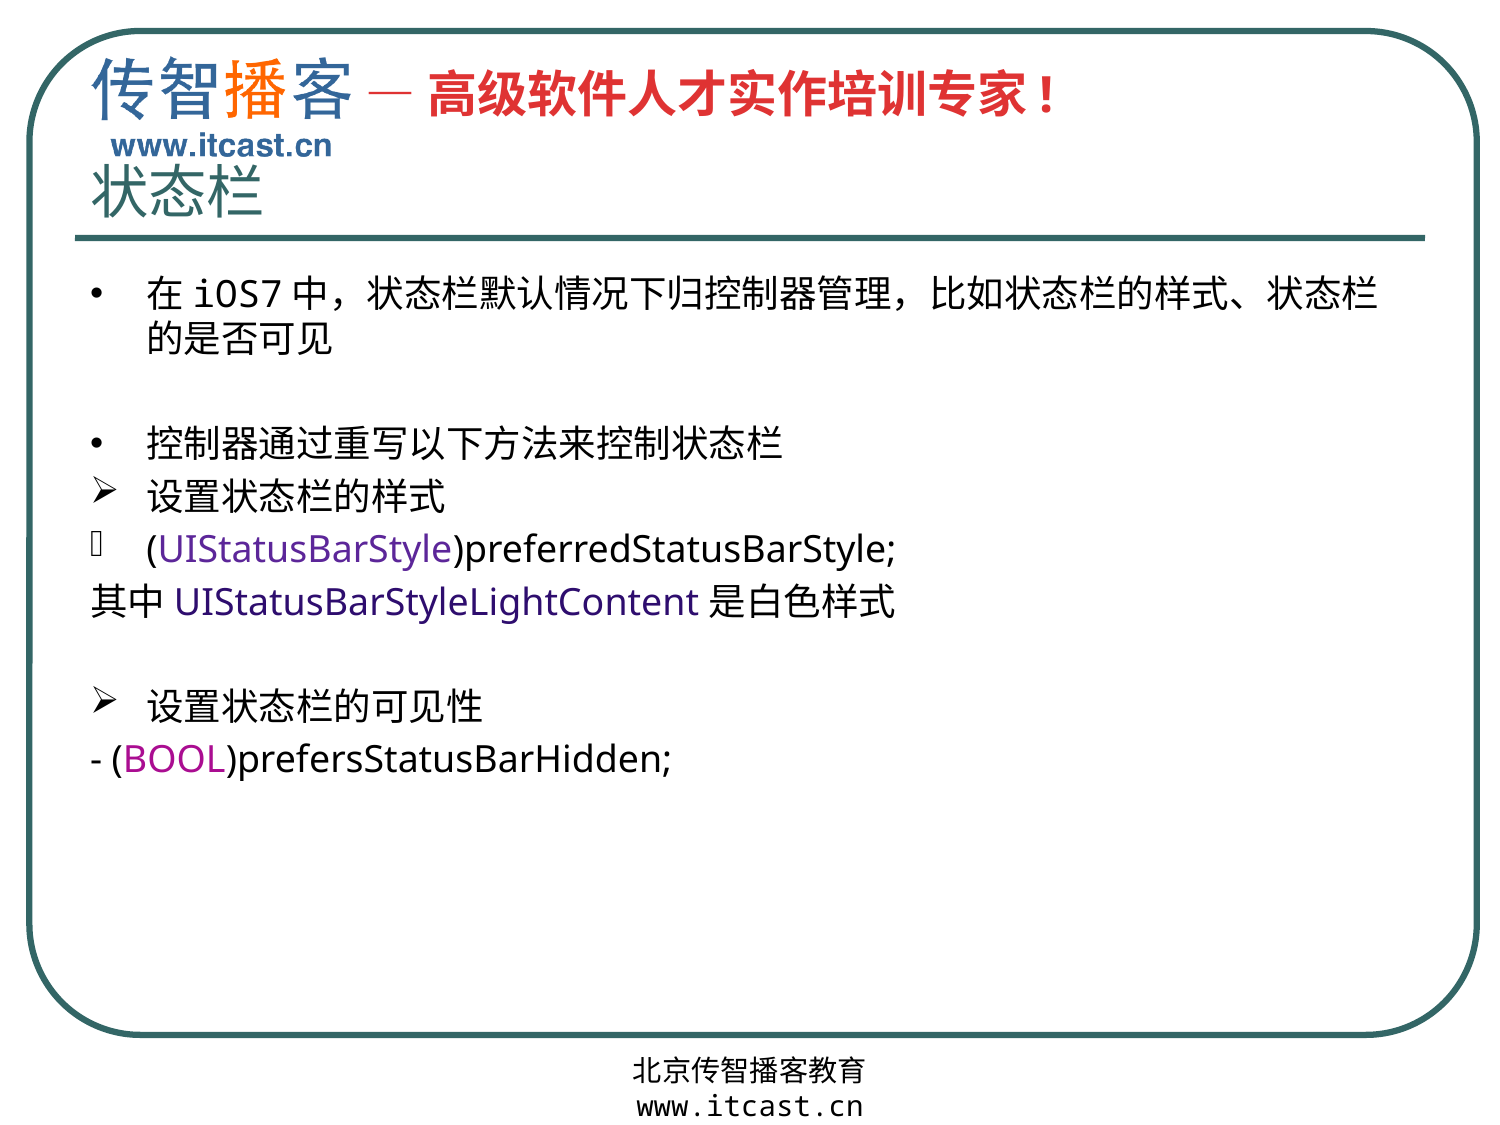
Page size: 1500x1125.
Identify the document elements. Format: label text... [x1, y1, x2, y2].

title 状态栏 [75, 45, 1425, 233]
list 在iOS7中，状态栏默认情况下归控制器管理，比如状态栏的样式、状态栏的是否可见 控制器通过重写以下方法来控制状态栏 设置状态栏的样式 (UIStatusBarStyle)preferredStatusBarStyle; 其中UIStatusBarStyleLightContent是白色样式 设置状态栏的可见性 - (BOOL)prefersStatusBarHidden; [75, 262, 1425, 1005]
